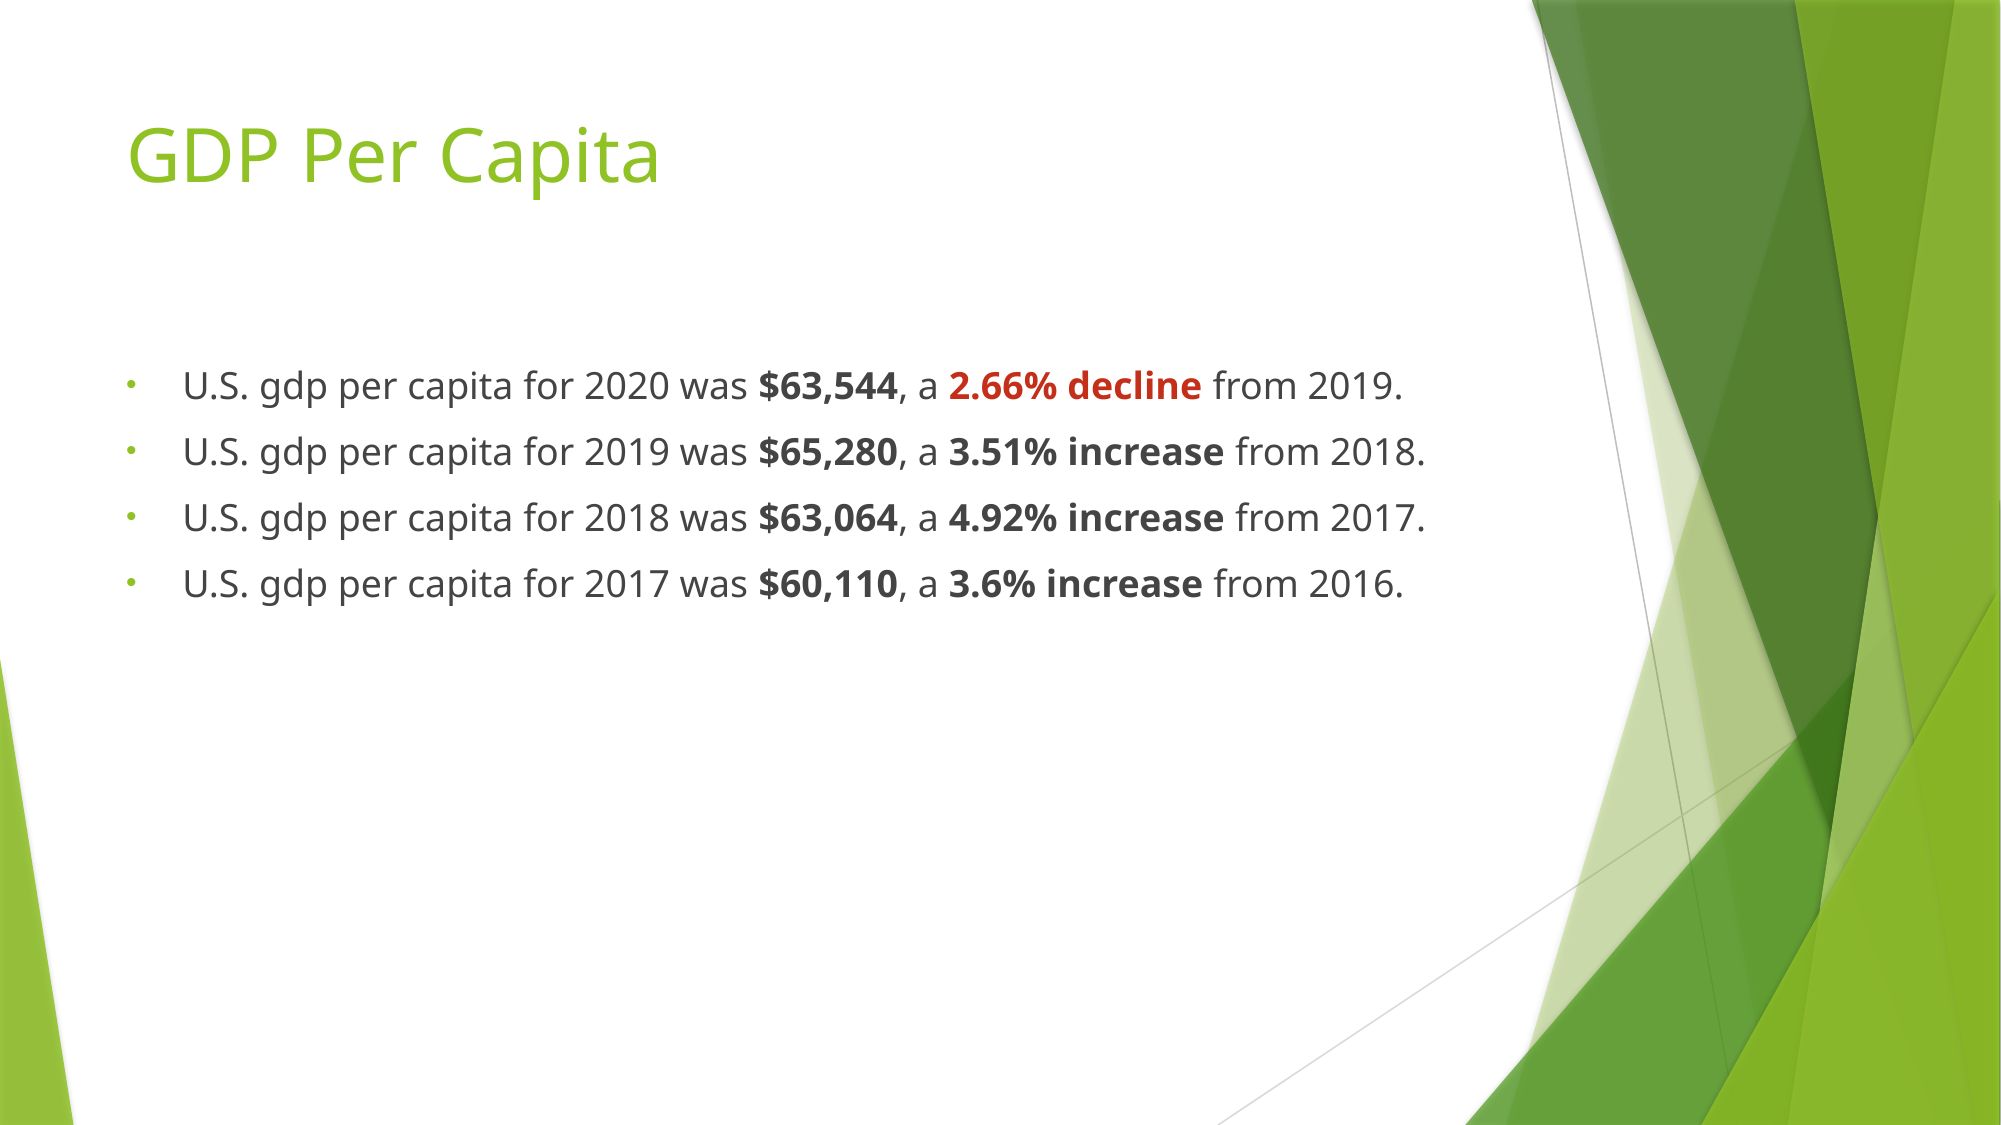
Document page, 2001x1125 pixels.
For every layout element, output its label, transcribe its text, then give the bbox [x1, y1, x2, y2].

title GDP Per Capita [111, 99, 1522, 317]
list U.S. gdp per capita for 2020 was $63,544, a 2.66% decline from 2019. U.S. gdp per capita for 2019 was $65,280, a 3.51% increase from 2018. U.S. gdp per capita for 2018 was $63,064, a 4.92% increase from 2017. U.S. gdp per capita for 2017 was $60,110, a 3.6% increase from 2016. [111, 354, 1522, 992]
